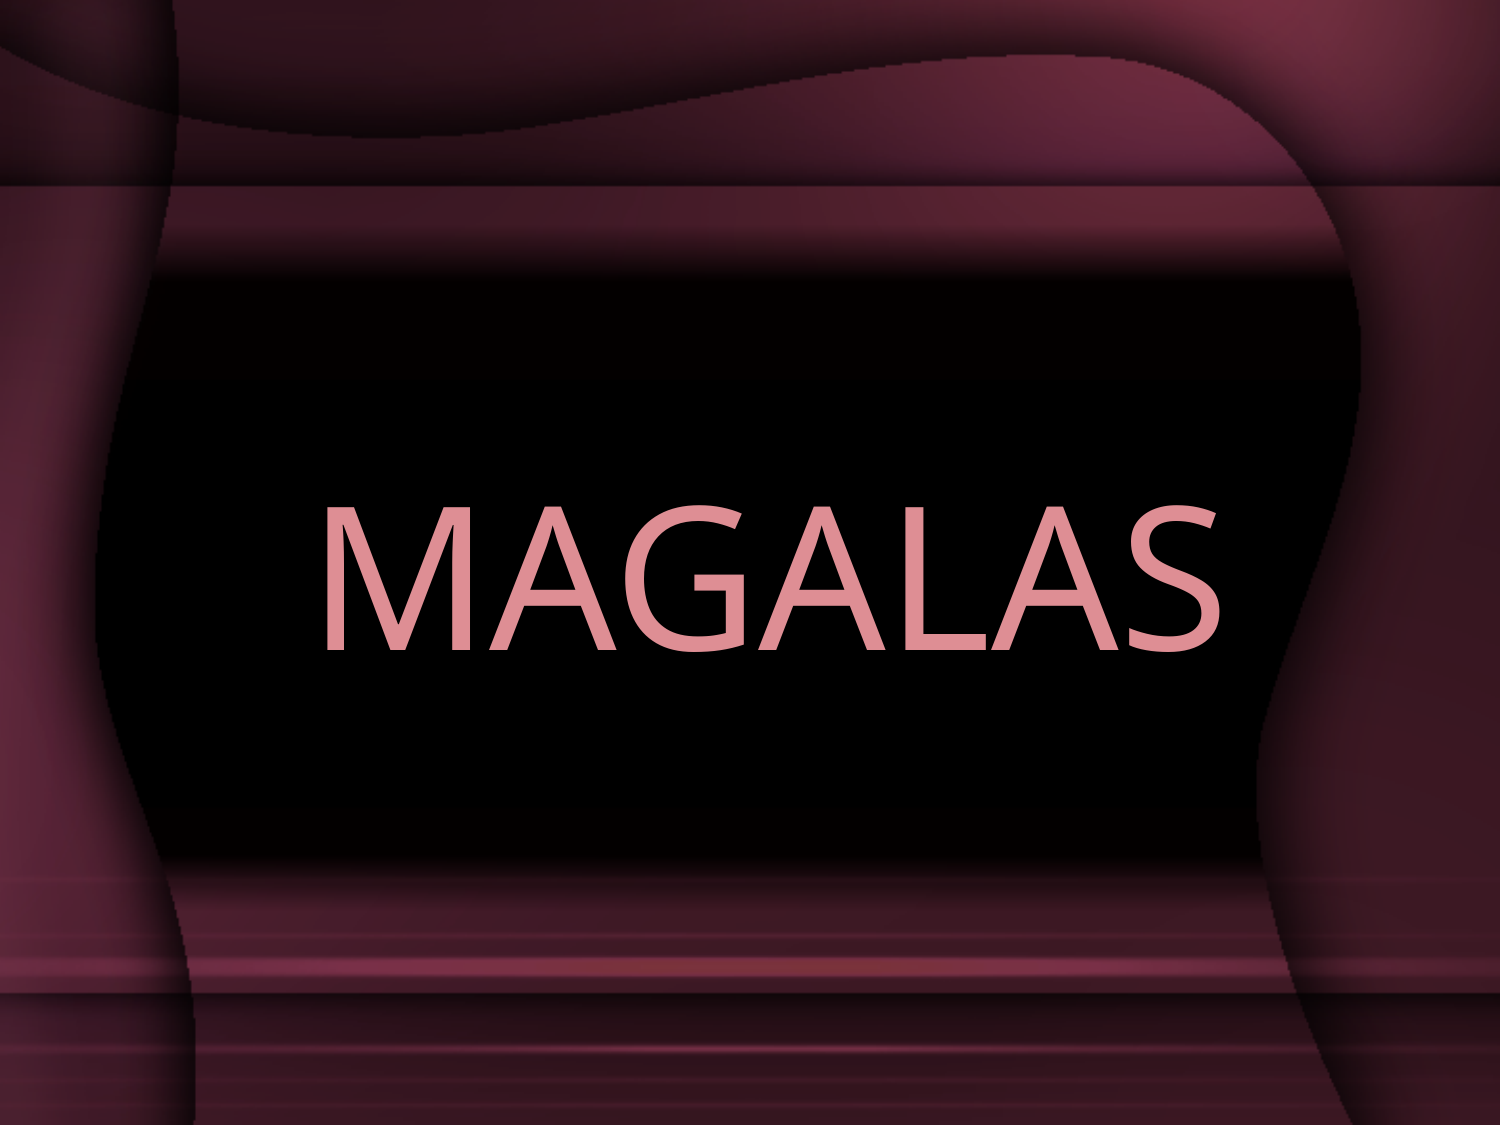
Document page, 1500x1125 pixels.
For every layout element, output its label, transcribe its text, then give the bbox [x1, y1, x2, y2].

picture [0, 0, 1500, 1125]
title MAGALAS [37, 462, 1500, 678]
